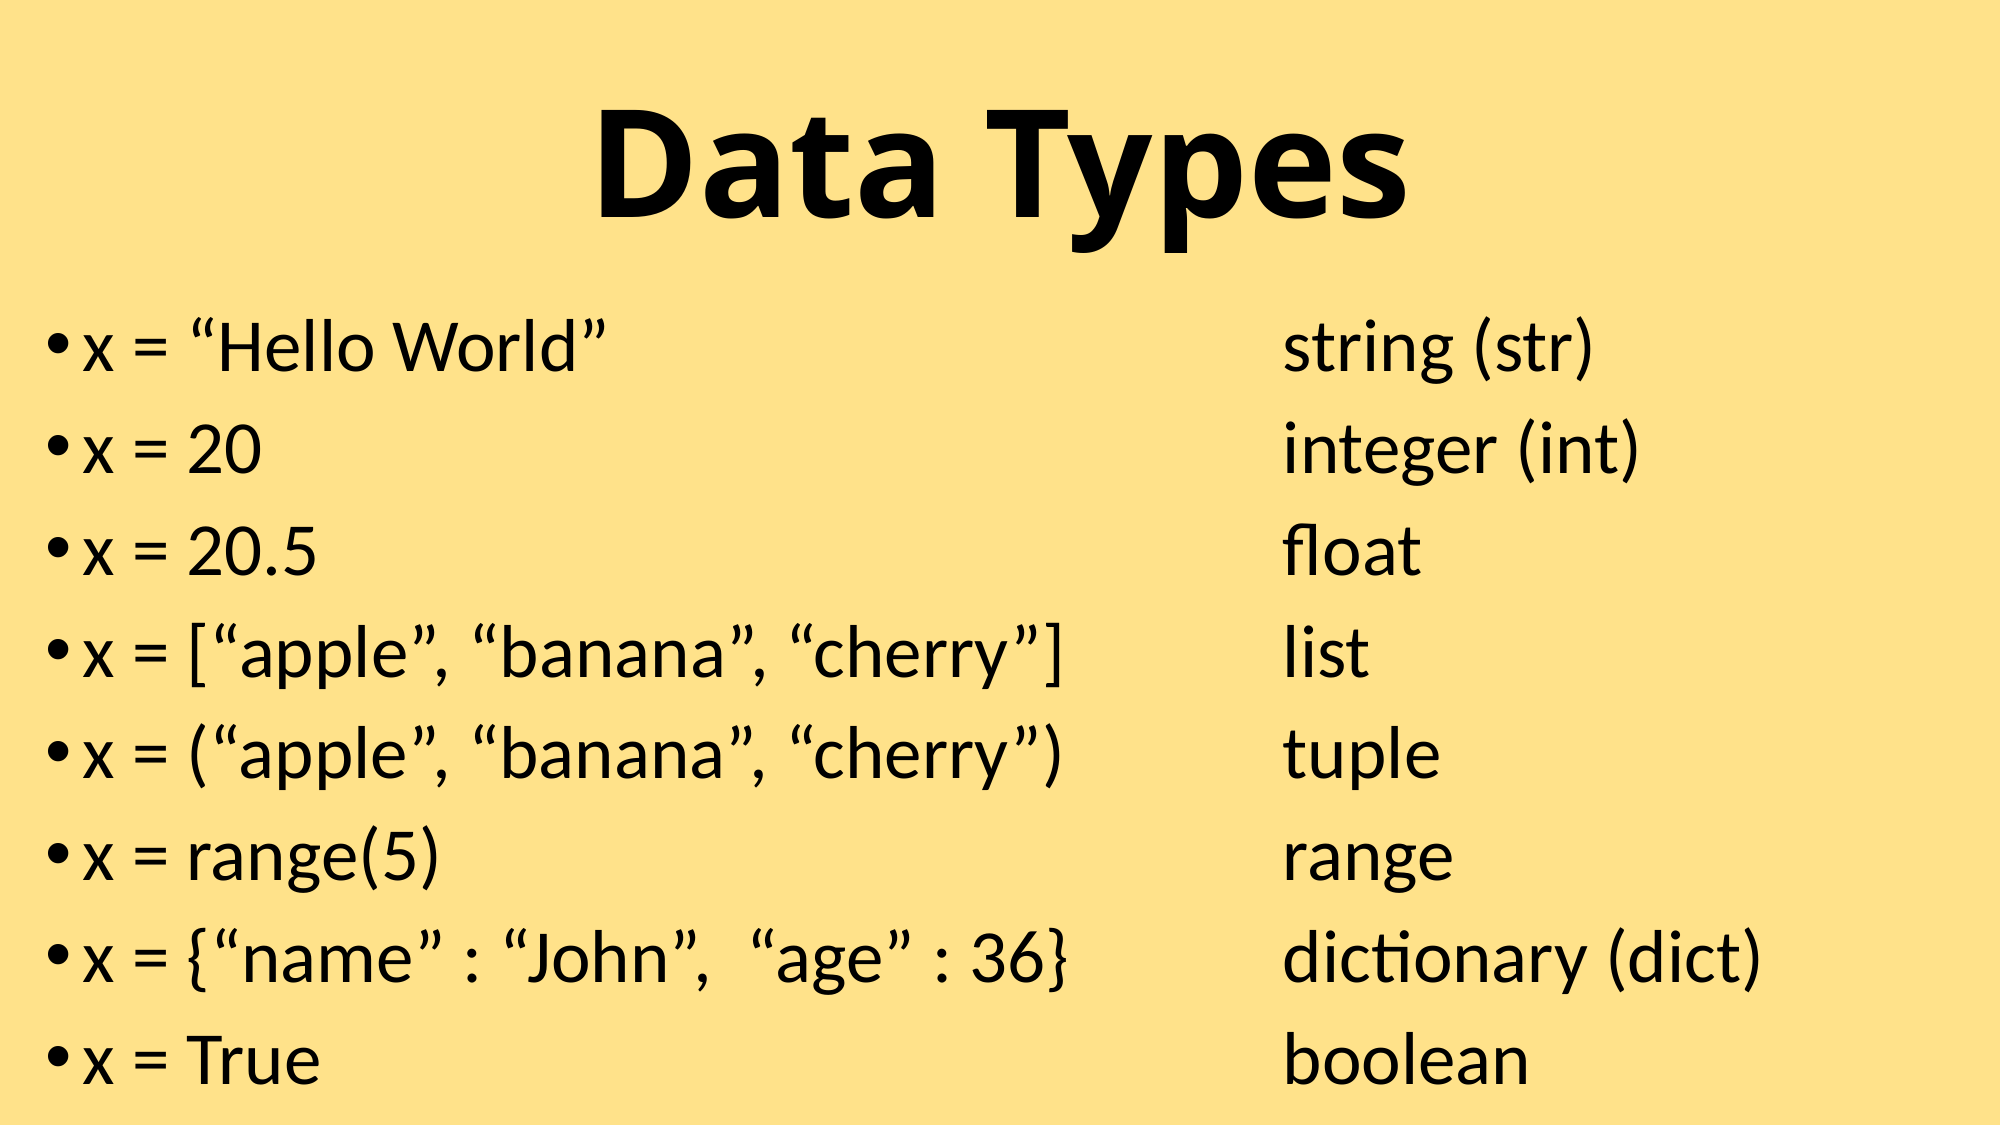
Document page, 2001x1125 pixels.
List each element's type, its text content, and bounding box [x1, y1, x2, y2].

list x = “Hello World” string (str) x = 20 integer (int) x = 20.5 float x = [“apple”, “banana”, “cherry”] list x = (“apple”, “banana”, “cherry”) tuple x = range(5) range x = {“name” : “John”, “age” : 36} dictionary (dict) x = True boolean [30, 299, 1955, 1125]
title Data Types [137, 59, 1863, 278]
